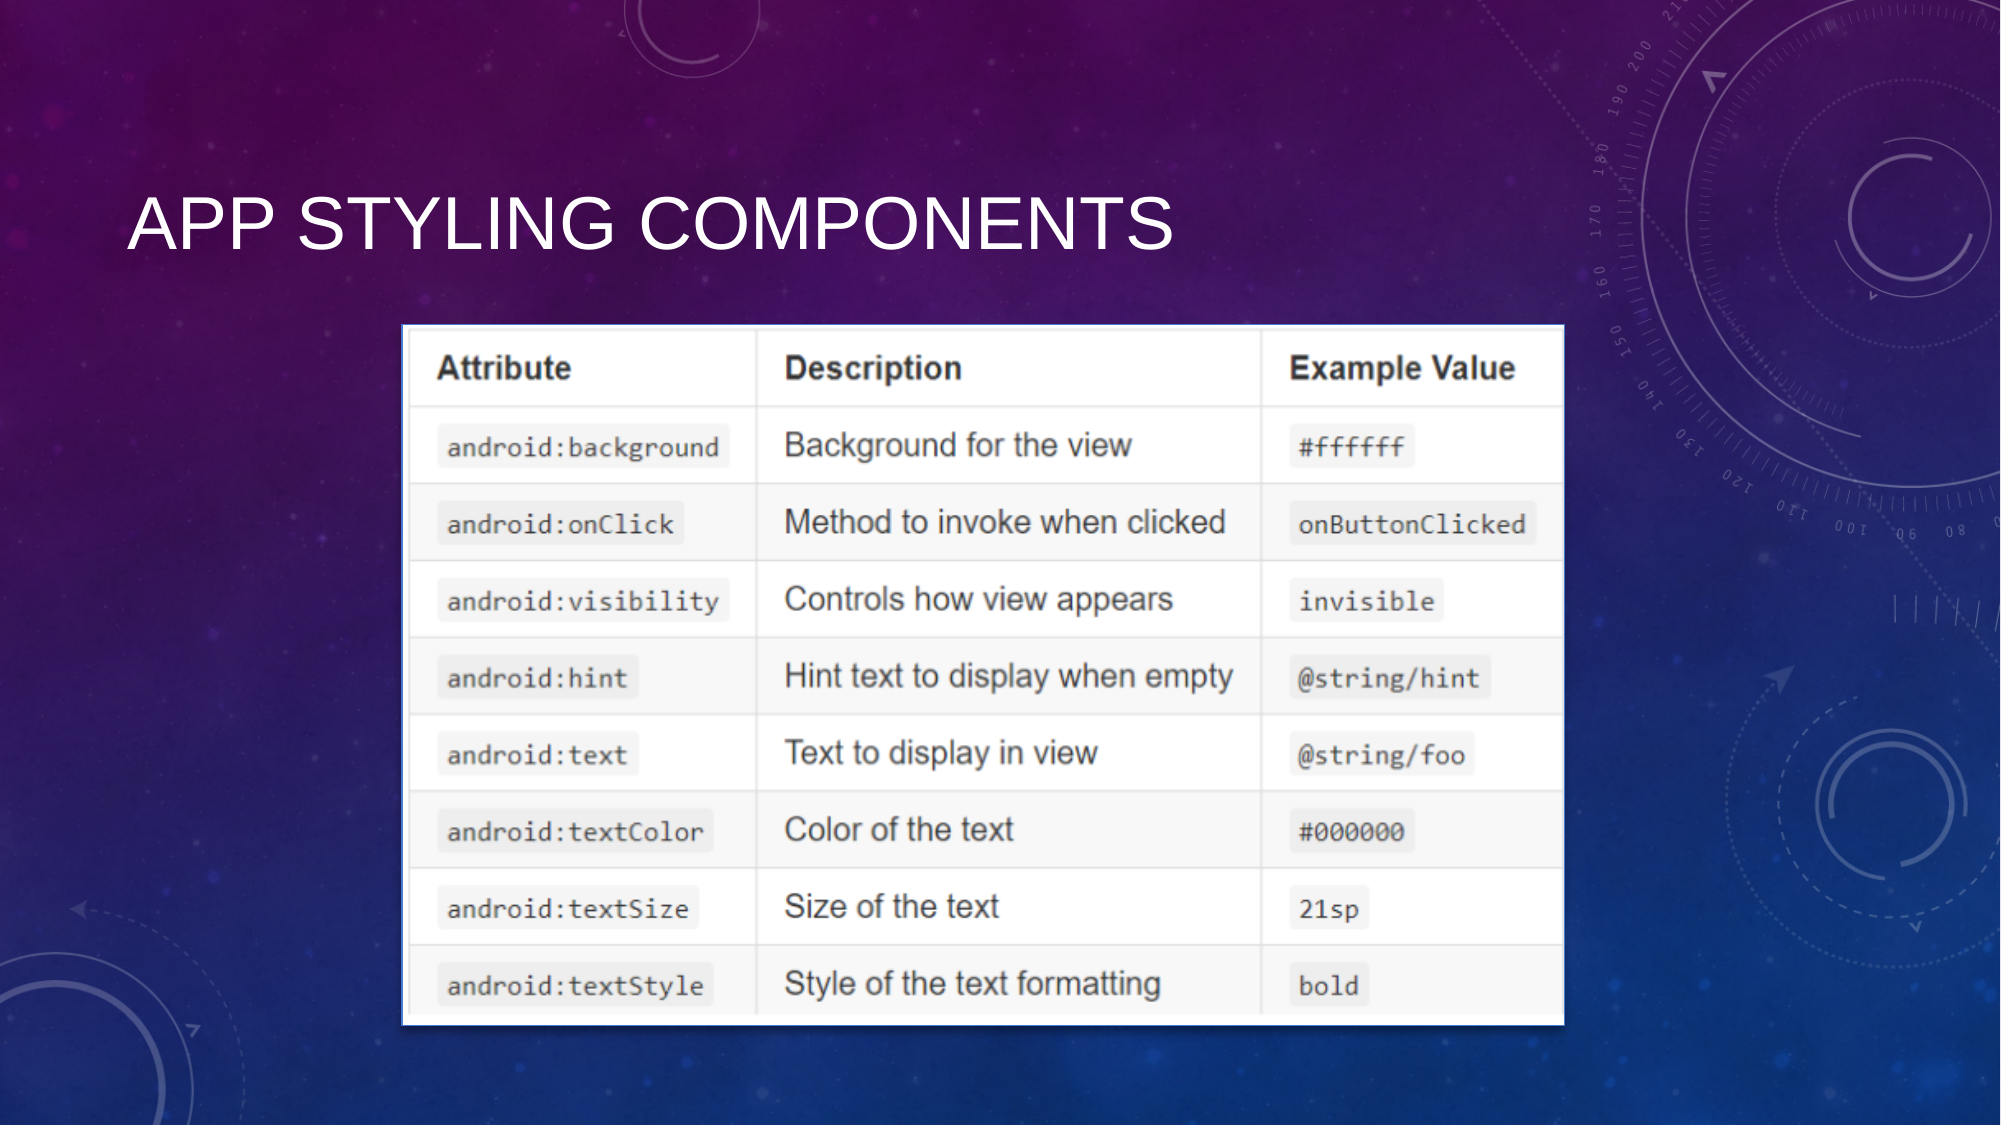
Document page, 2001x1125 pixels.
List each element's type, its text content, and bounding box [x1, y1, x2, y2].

title App Styling Components [112, 99, 1775, 339]
picture [0, 0, 2001, 1125]
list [402, 325, 1565, 1026]
